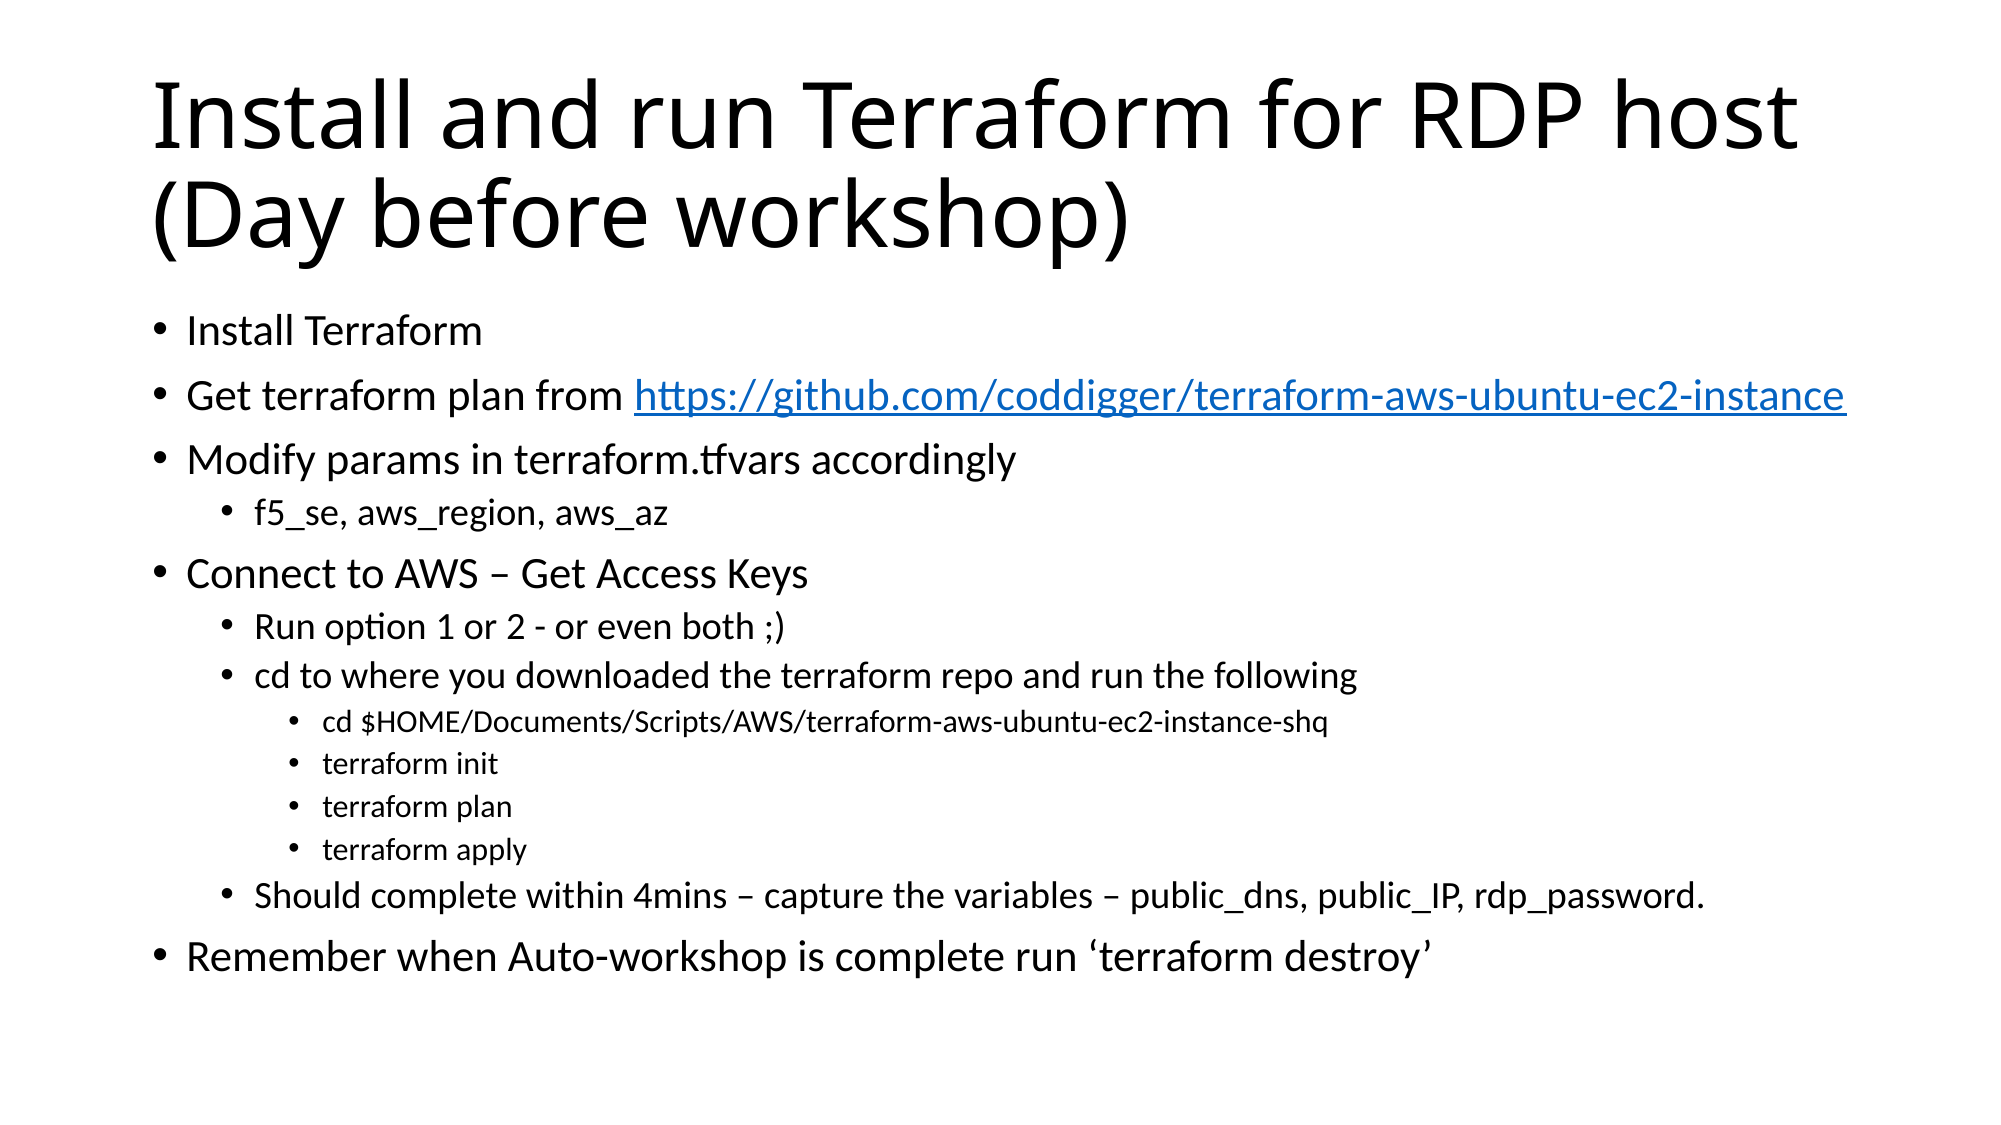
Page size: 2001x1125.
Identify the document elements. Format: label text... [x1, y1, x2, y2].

list Install Terraform Get terraform plan from https://github.com/coddigger/terraform-aws-ubuntu-ec2-instance Modify params in terraform.tfvars accordingly f5_se, aws_region, aws_az Connect to AWS – Get Access Keys Run option 1 or 2 - or even both ;) cd to where you downloaded the terraform repo and run the following cd $HOME/Documents/Scripts/AWS/terraform-aws-ubuntu-ec2-instance-shq terraform init terraform plan terraform apply Should complete within 4mins – capture the variables – public_dns, public_IP, rdp_password. Remember when Auto-workshop is complete run ‘terraform destroy’ [137, 299, 1863, 1014]
title Install and run Terraform for RDP host (Day before workshop) [137, 59, 1863, 278]
